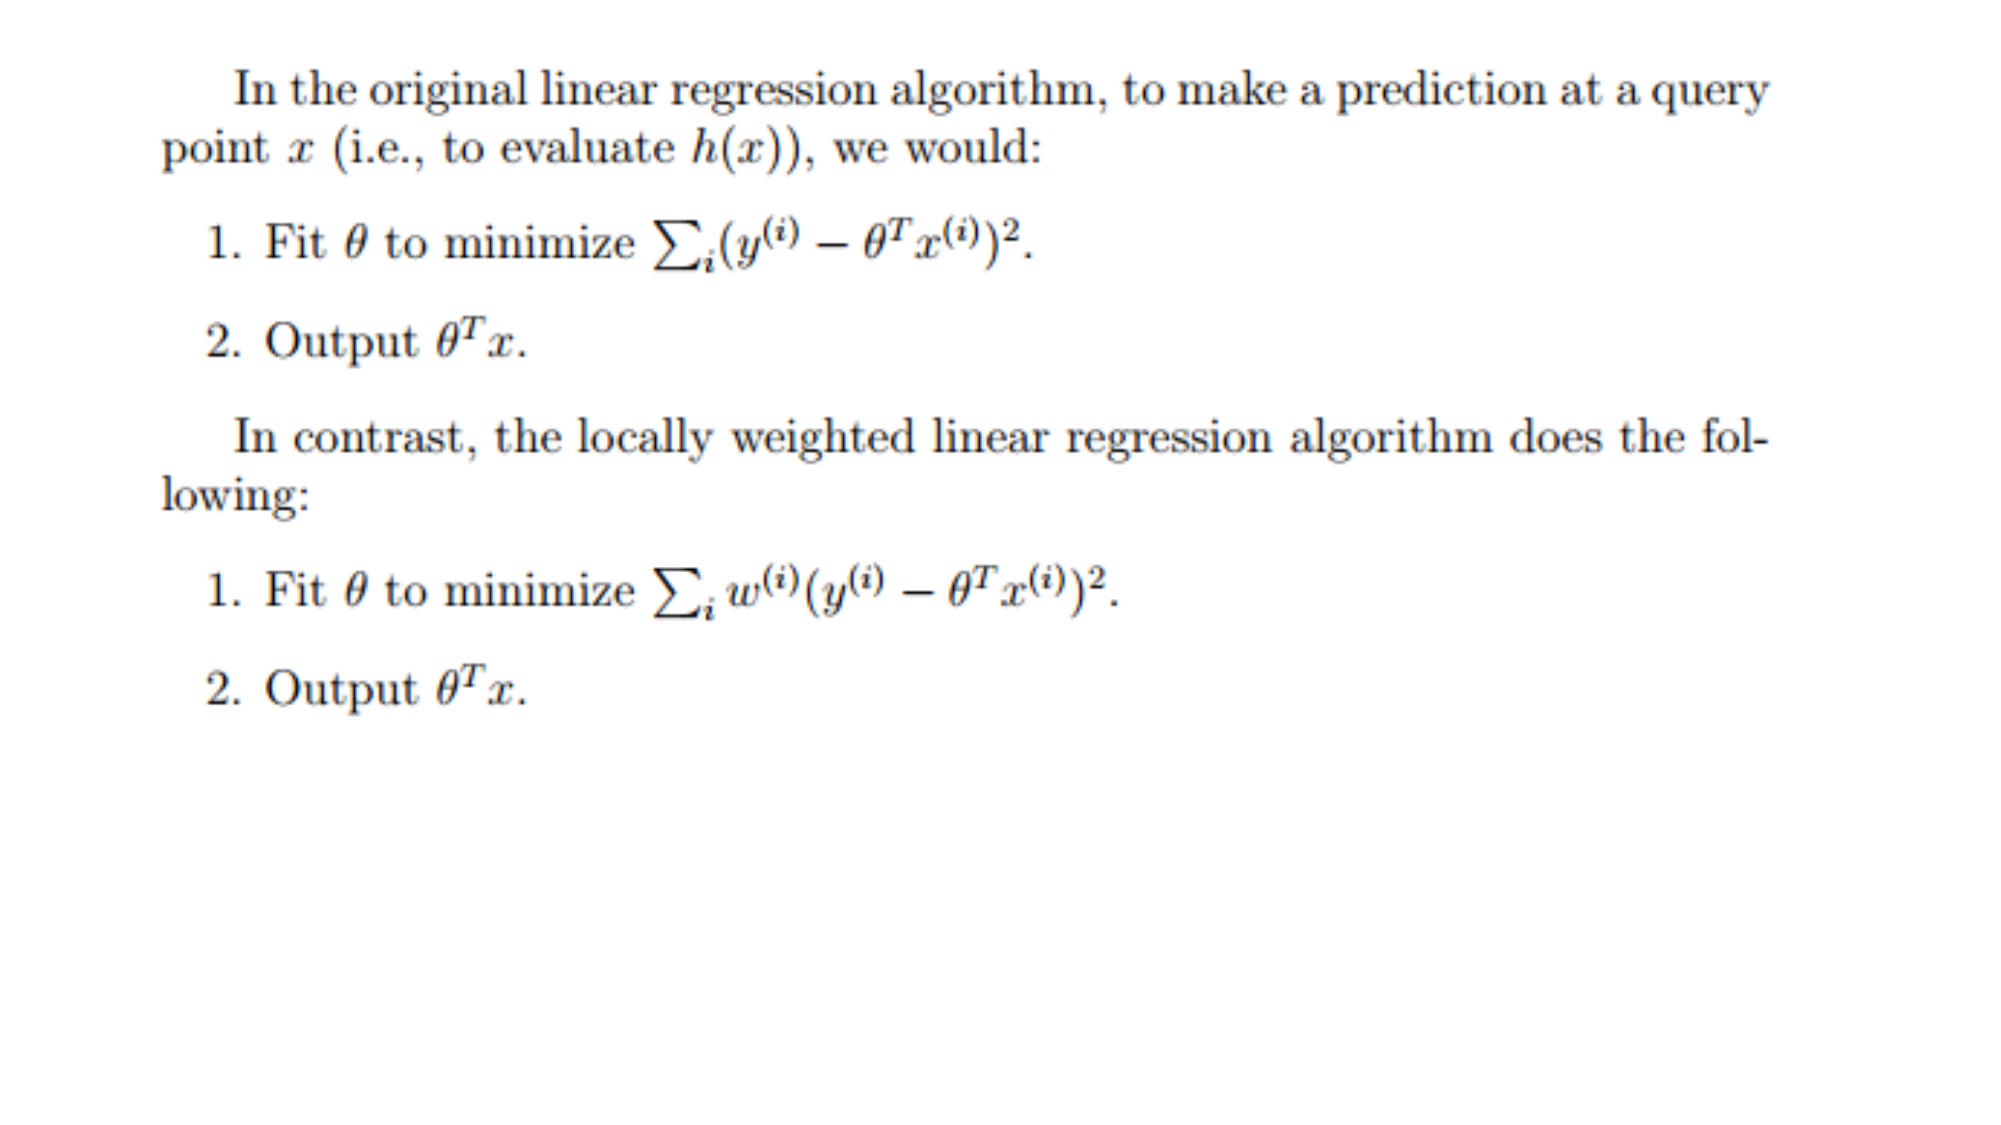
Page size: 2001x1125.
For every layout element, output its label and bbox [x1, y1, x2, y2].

picture [137, 59, 1821, 740]
